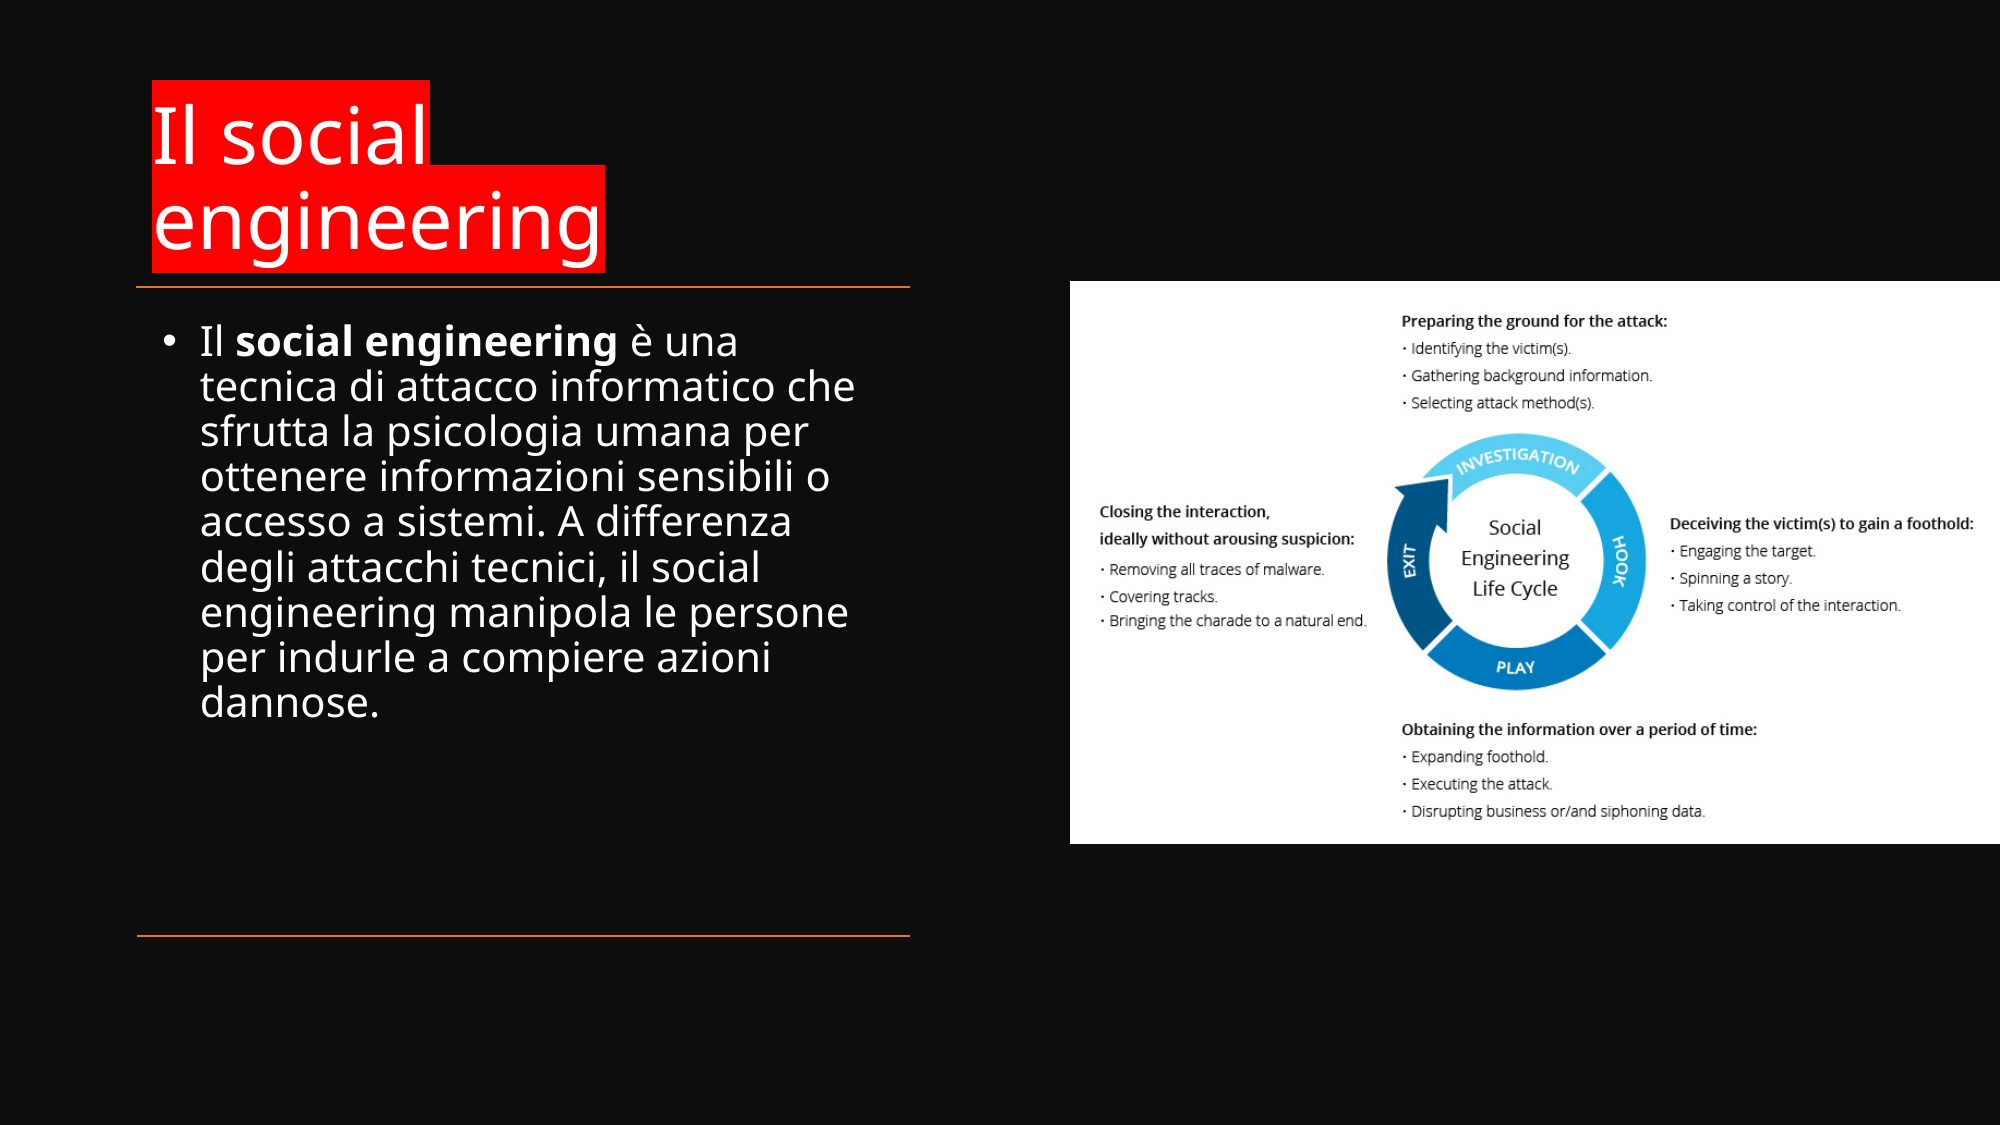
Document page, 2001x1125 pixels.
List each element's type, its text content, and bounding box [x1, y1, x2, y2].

picture [1069, 280, 2000, 845]
text_box [0, 0, 2000, 1125]
title Il social engineering [137, 73, 910, 275]
list Il social engineering è una tecnica di attacco informatico che sfrutta la psicologia umana per ottenere informazioni sensibili o accesso a sistemi. A differenza degli attacchi tecnici, il social engineering manipola le persone per indurle a compiere azioni dannose. [147, 313, 900, 912]
